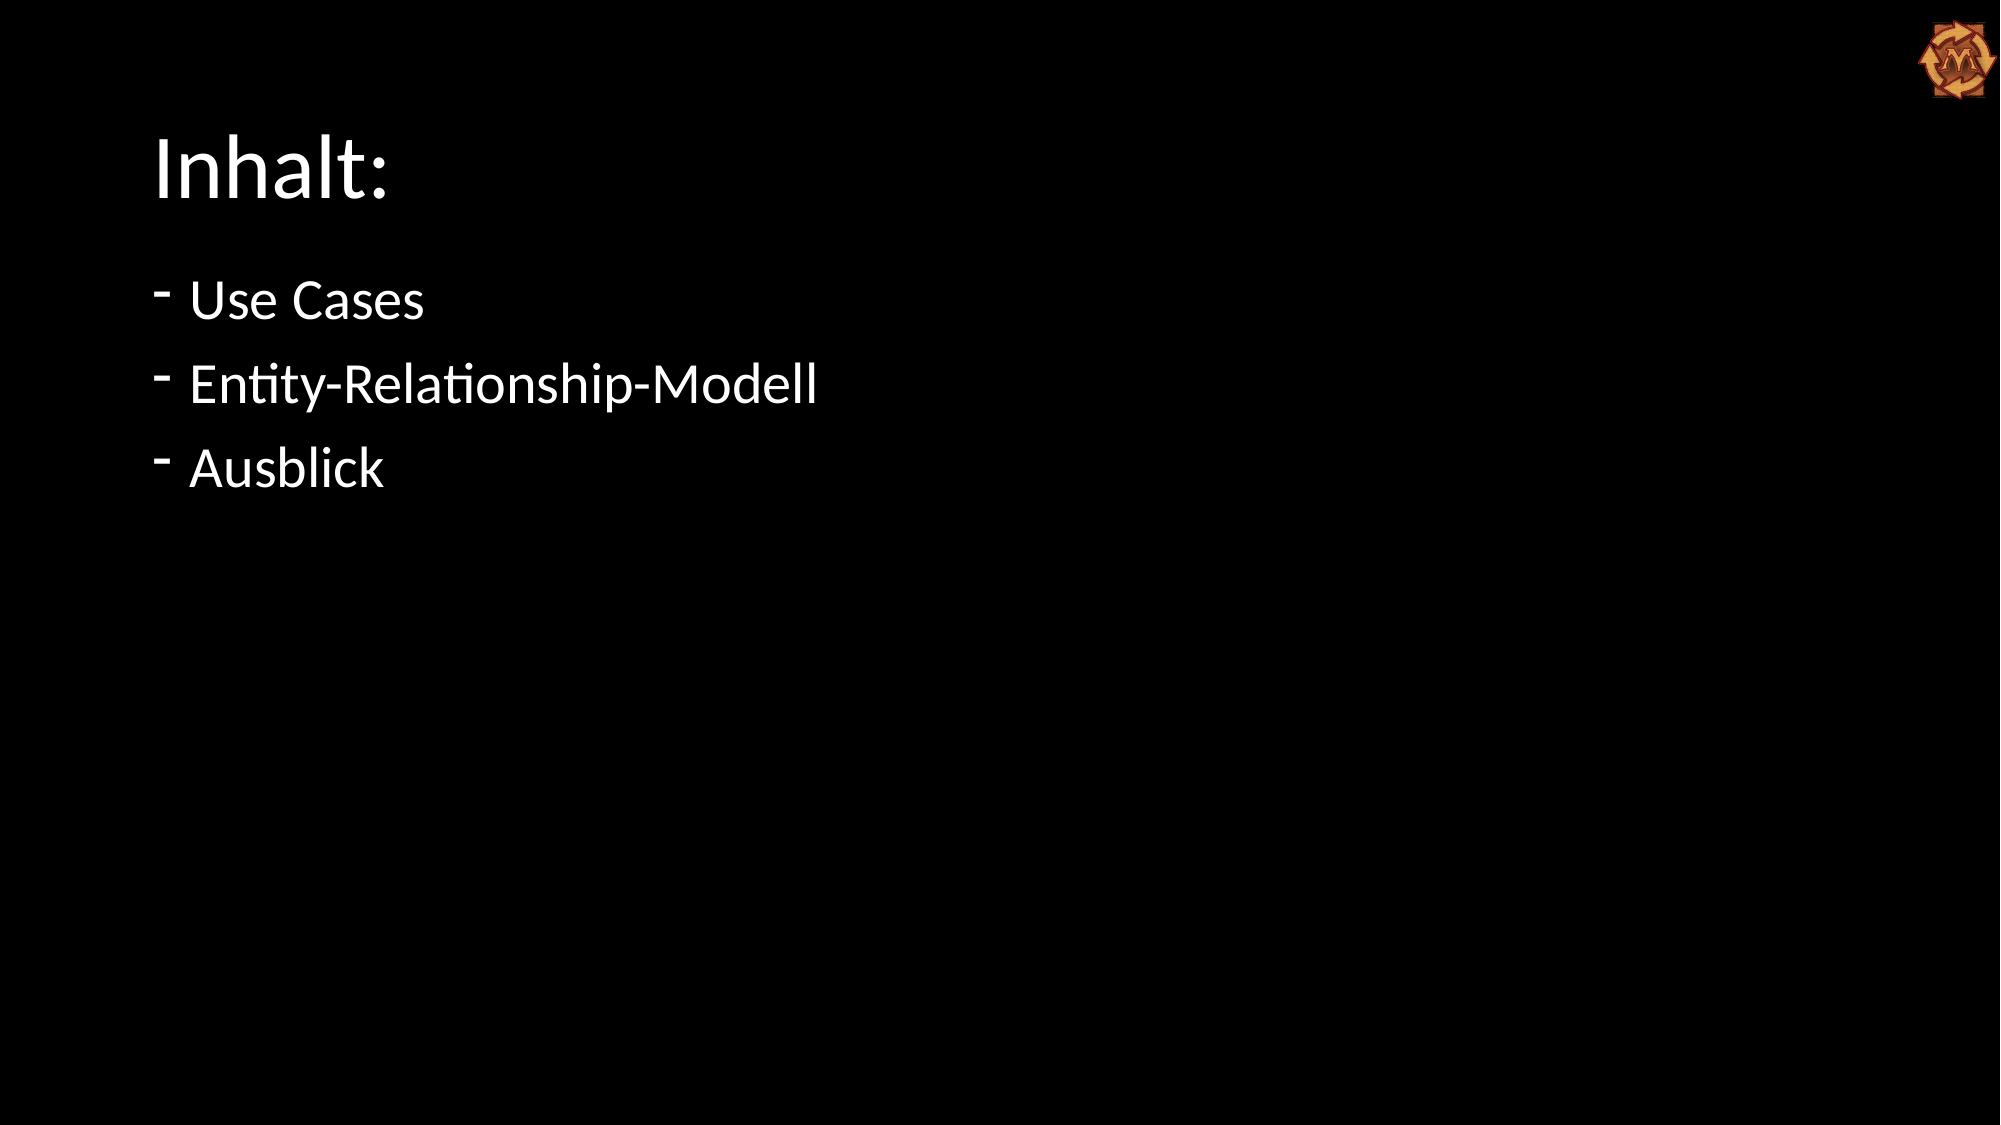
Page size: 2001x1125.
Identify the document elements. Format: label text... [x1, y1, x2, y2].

list Use Cases Entity-Relationship-Modell Ausblick [137, 261, 1863, 976]
picture [1918, 19, 2000, 101]
title Inhalt: [137, 59, 1863, 261]
